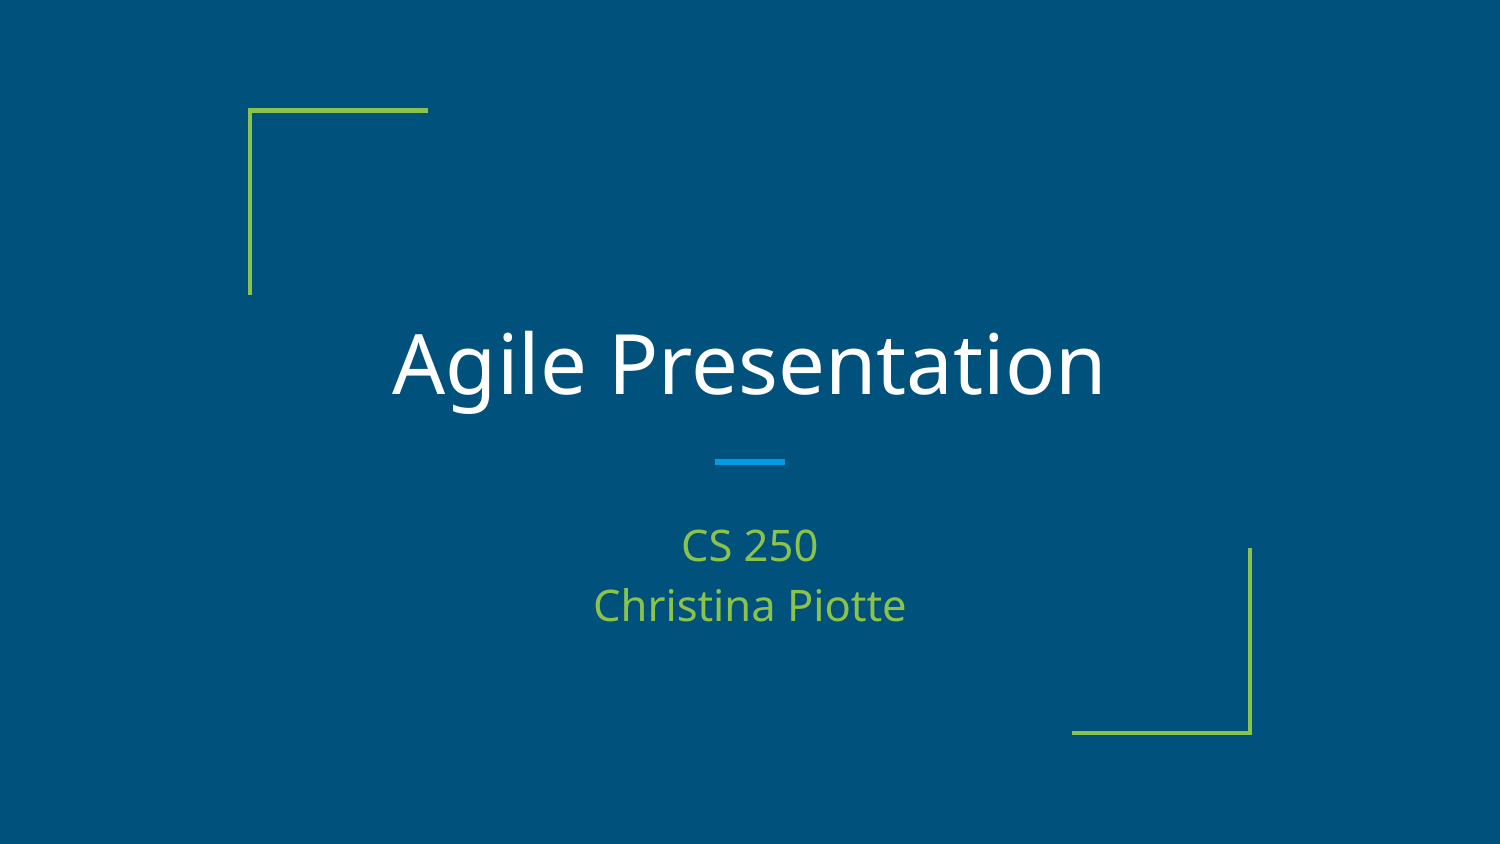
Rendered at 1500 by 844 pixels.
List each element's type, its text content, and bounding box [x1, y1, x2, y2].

subtitle CS 250 Christina Piotte [275, 500, 1225, 650]
title Agile Presentation [275, 195, 1225, 435]
